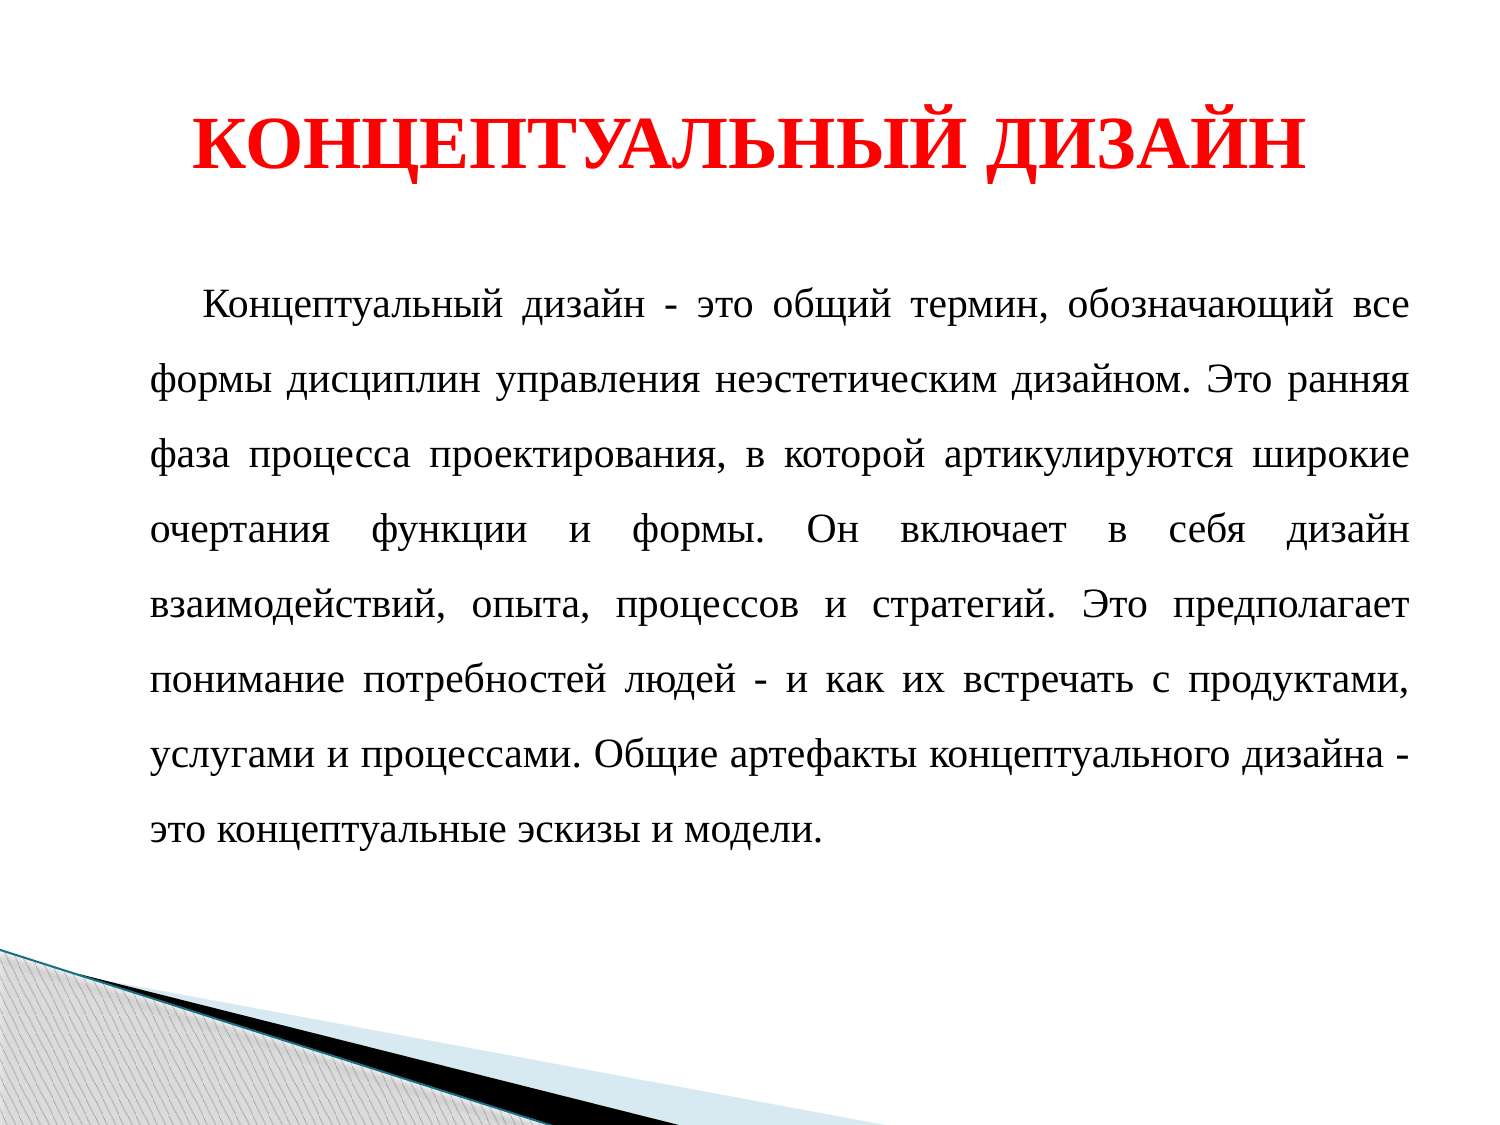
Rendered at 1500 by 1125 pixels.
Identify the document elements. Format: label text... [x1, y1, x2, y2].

title КОНЦЕПТУАЛЬНЫЙ ДИЗАЙН [75, 45, 1425, 233]
list Концептуальный дизайн - это общий термин, обозначающий все формы дисциплин управления неэстетическим дизайном. Это ранняя фаза процесса проектирования, в которой артикулируются широкие очертания функции и формы. Он включает в себя дизайн взаимодействий, опыта, процессов и стратегий. Это предполагает понимание потребностей людей - и как их встречать с продуктами, услугами и процессами. Общие артефакты концептуального дизайна - это концептуальные эскизы и модели. [75, 243, 1425, 986]
